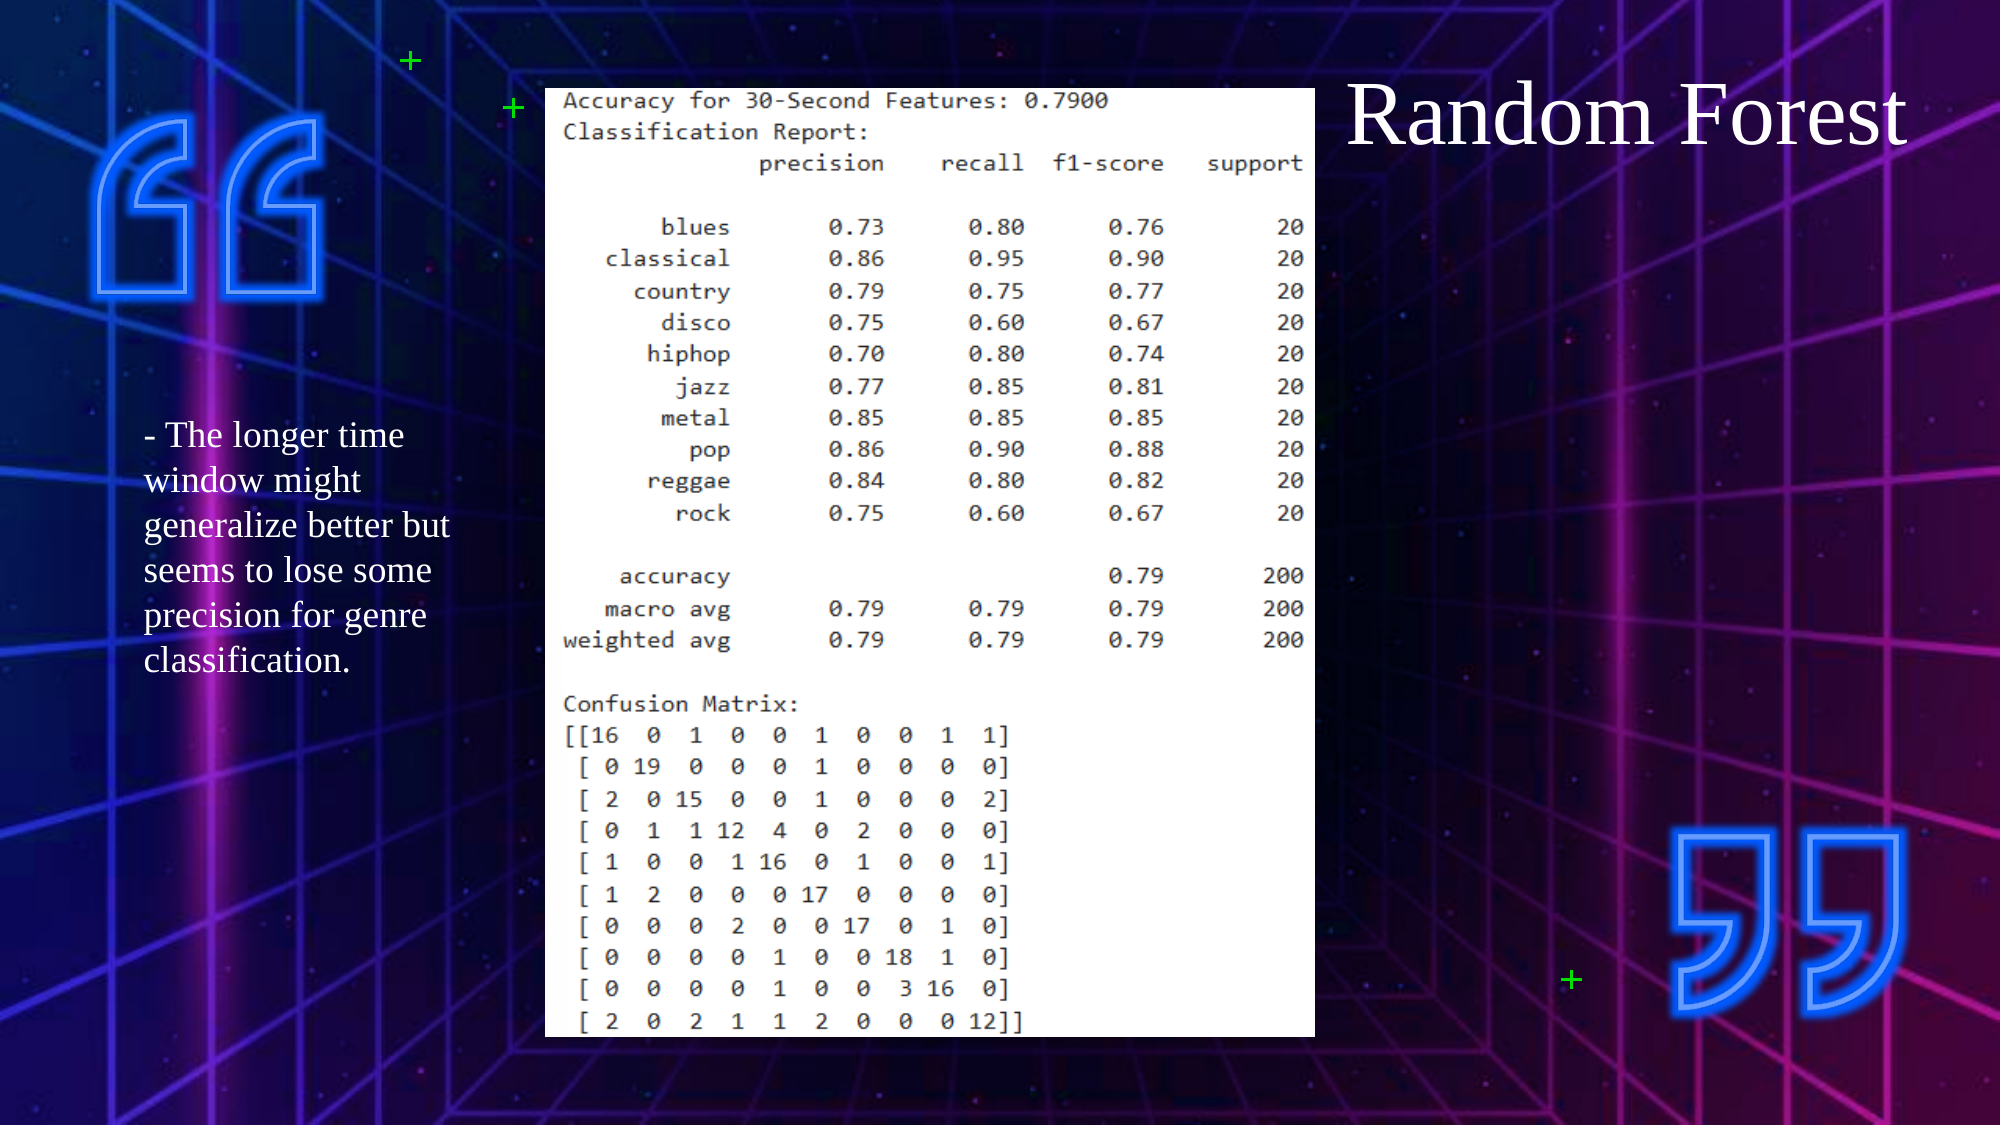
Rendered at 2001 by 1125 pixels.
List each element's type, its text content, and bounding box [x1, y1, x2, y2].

picture [1582, 712, 1995, 1125]
text_box - The longer time window might generalize better but seems to lose some precision for genre classification. [128, 402, 468, 688]
picture [0, 0, 413, 413]
text_box Random Forest [1330, 45, 1975, 171]
picture [0, 0, 2000, 1125]
